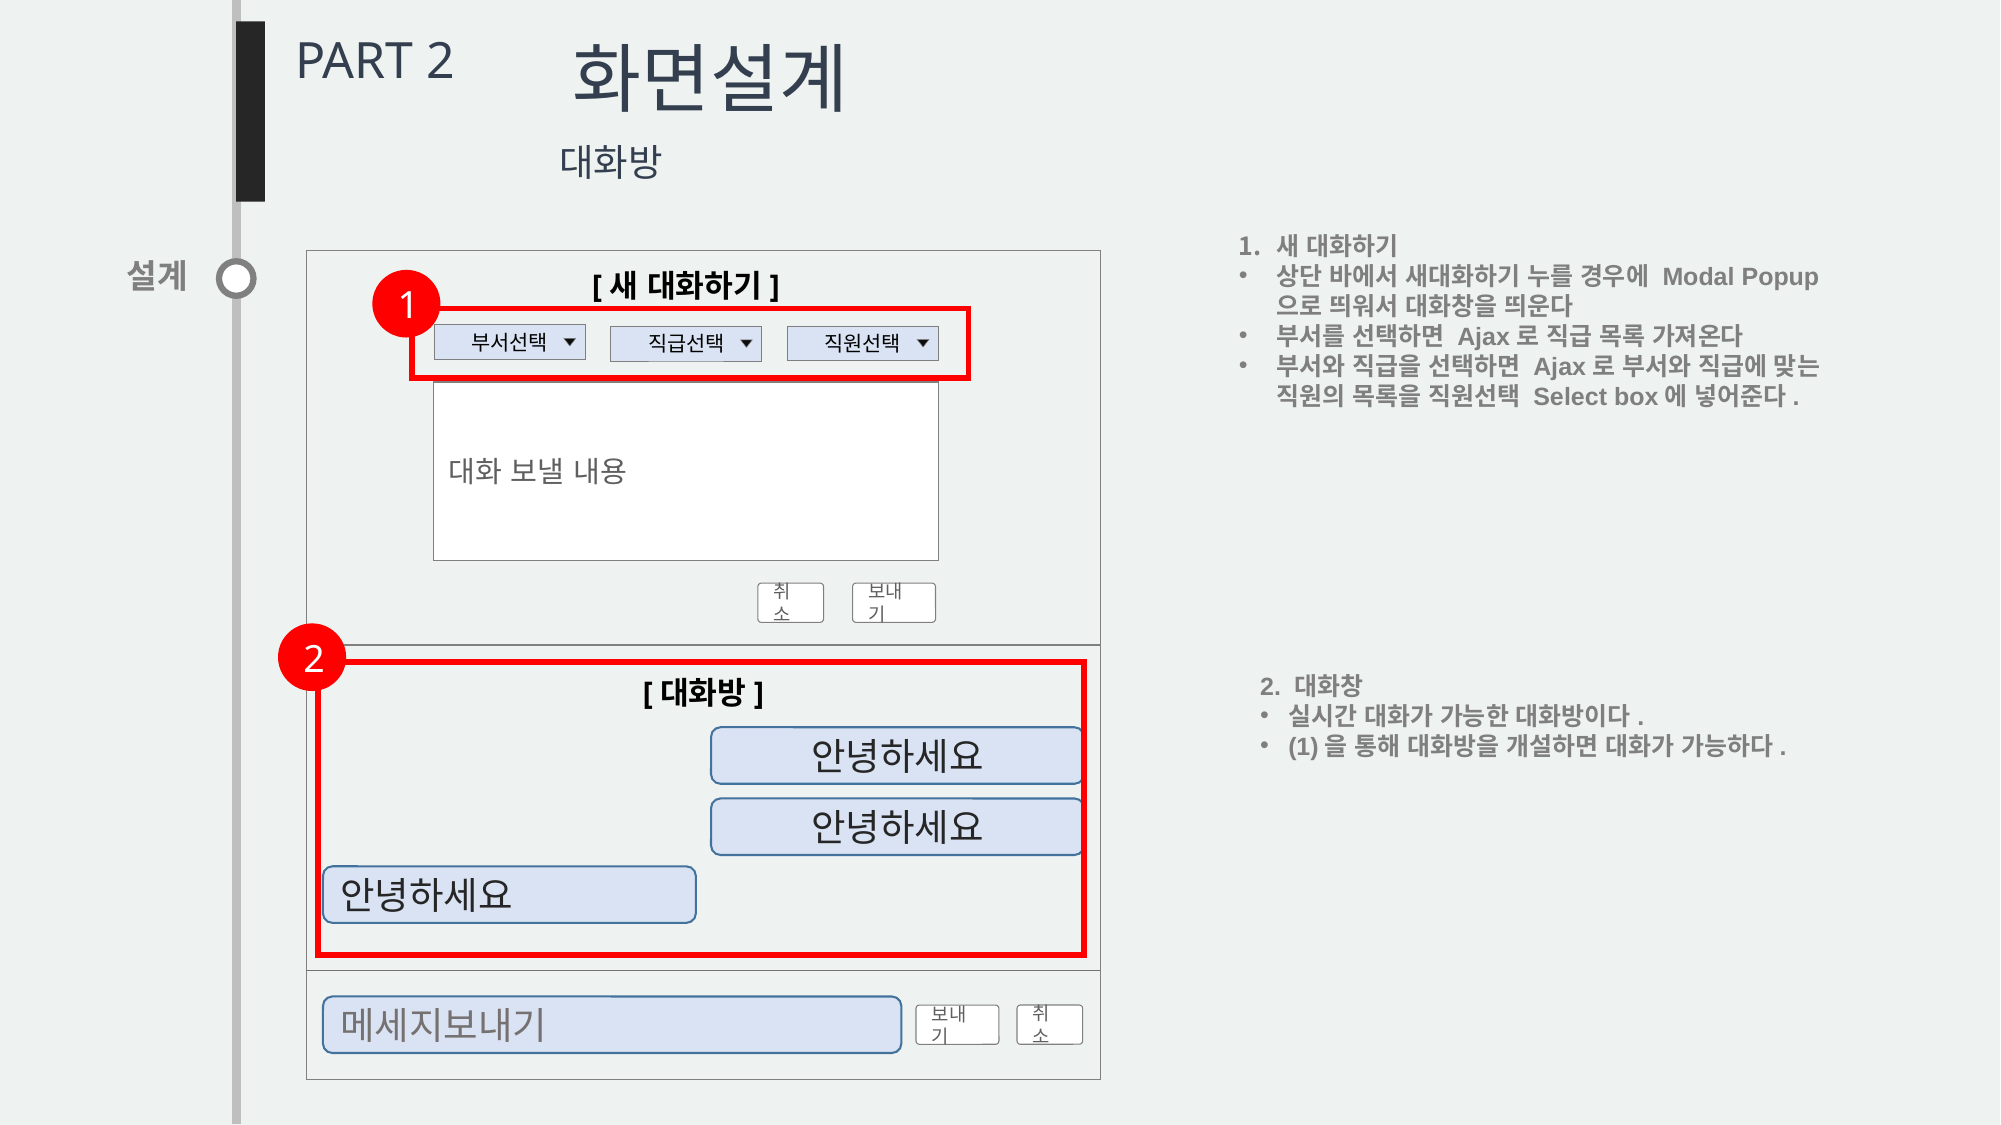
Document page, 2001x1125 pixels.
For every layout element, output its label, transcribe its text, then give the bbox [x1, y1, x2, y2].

text_box 설계 [111, 248, 203, 303]
text_box [237, 20, 266, 203]
text_box PART 2 [280, 21, 471, 96]
text_box 보내기 [851, 582, 937, 624]
text_box [218, 260, 236, 297]
text_box 화면설계 [558, 23, 864, 129]
text_box 2. 대화창 실시간 대화가 가능한 대화방이다. (1)을 통해 대화방을 개설하면 대화가 가능하다. [1245, 663, 1906, 768]
text_box 메세지보내기 [321, 995, 903, 1055]
text_box 대화방 [544, 131, 1192, 191]
text_box 취소 [756, 582, 825, 624]
text_box [317, 661, 1085, 956]
text_box 새 대화하기 상단 바에서 새대화하기 누를 경우에 Modal Popup으로 띄워서 대화창을 띄운다 부서를 선택하면 Ajax로 직급 목록 가져온다 부서와 직급을 선택하면 Ajax로 부서와 직급에 맞는 직원의 목록을 직원선택 Select box에 넣어준다. [1224, 223, 1885, 418]
text_box 1 [372, 269, 441, 338]
text_box [411, 307, 970, 379]
text_box [새 대화하기] [577, 258, 795, 307]
text_box 취소 [1015, 1003, 1084, 1046]
text_box 보내기 [914, 1004, 1001, 1046]
text_box [305, 249, 1101, 644]
text_box [305, 644, 1101, 1080]
text_box [237, 260, 255, 297]
text_box 2 [277, 623, 347, 692]
